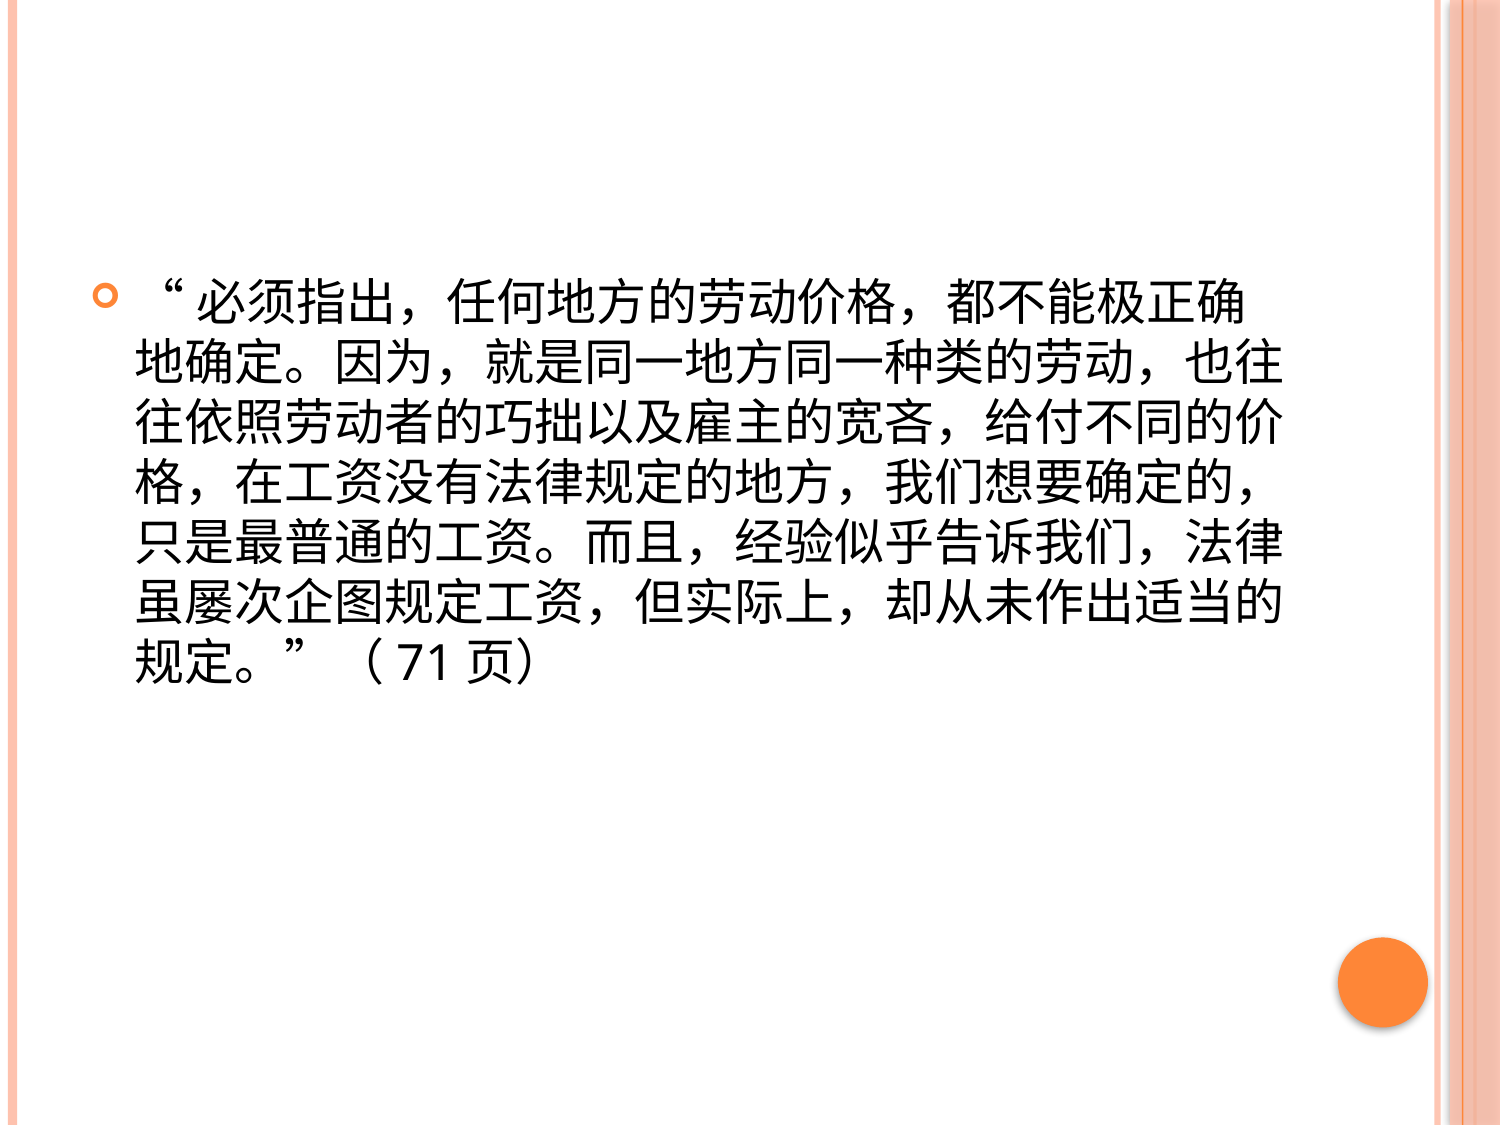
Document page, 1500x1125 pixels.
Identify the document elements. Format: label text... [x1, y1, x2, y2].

list “必须指出，任何地方的劳动价格，都不能极正确地确定。因为，就是同一地方同一种类的劳动，也往往依照劳动者的巧拙以及雇主的宽吝，给付不同的价格，在工资没有法律规定的地方，我们想要确定的，只是最普通的工资。而且，经验似乎告诉我们，法律虽屡次企图规定工资，但实际上，却从未作出适当的规定。”（71页） [75, 262, 1300, 1062]
